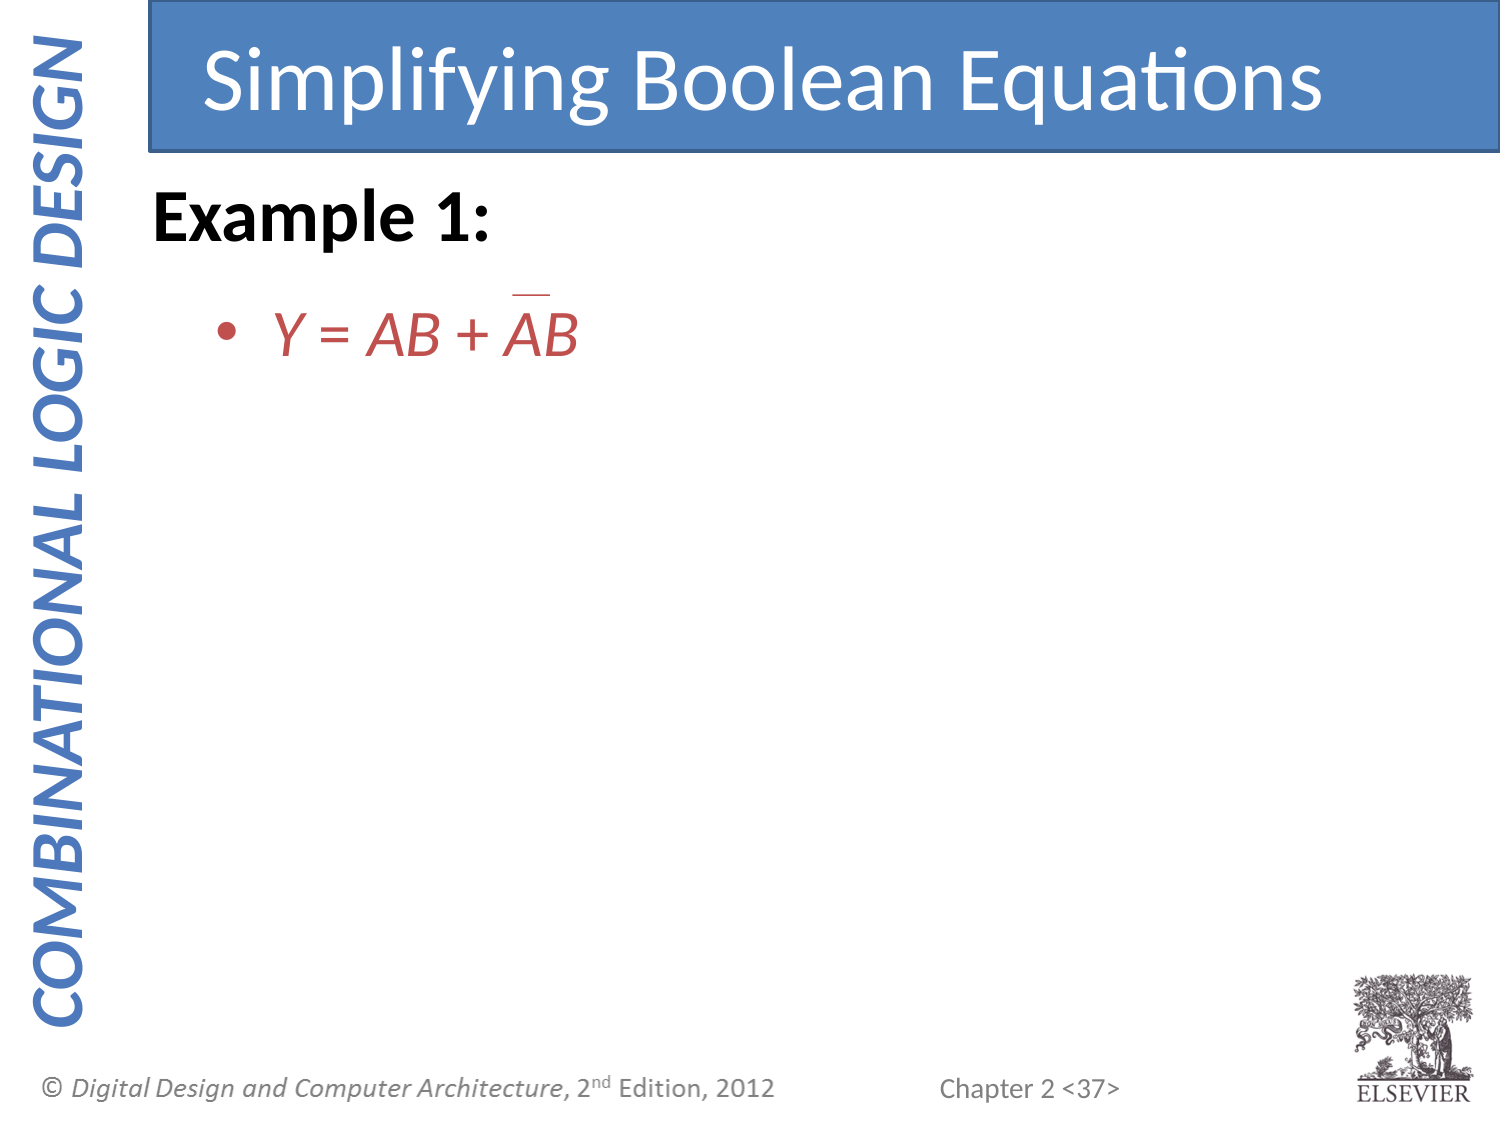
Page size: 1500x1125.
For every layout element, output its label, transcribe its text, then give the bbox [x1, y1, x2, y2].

list Y = AB + AB [200, 282, 1038, 1025]
text_box Simplifying Boolean Equations [187, 11, 1488, 136]
picture [0, 0, 1500, 1125]
text_box Example 1: [137, 159, 713, 265]
